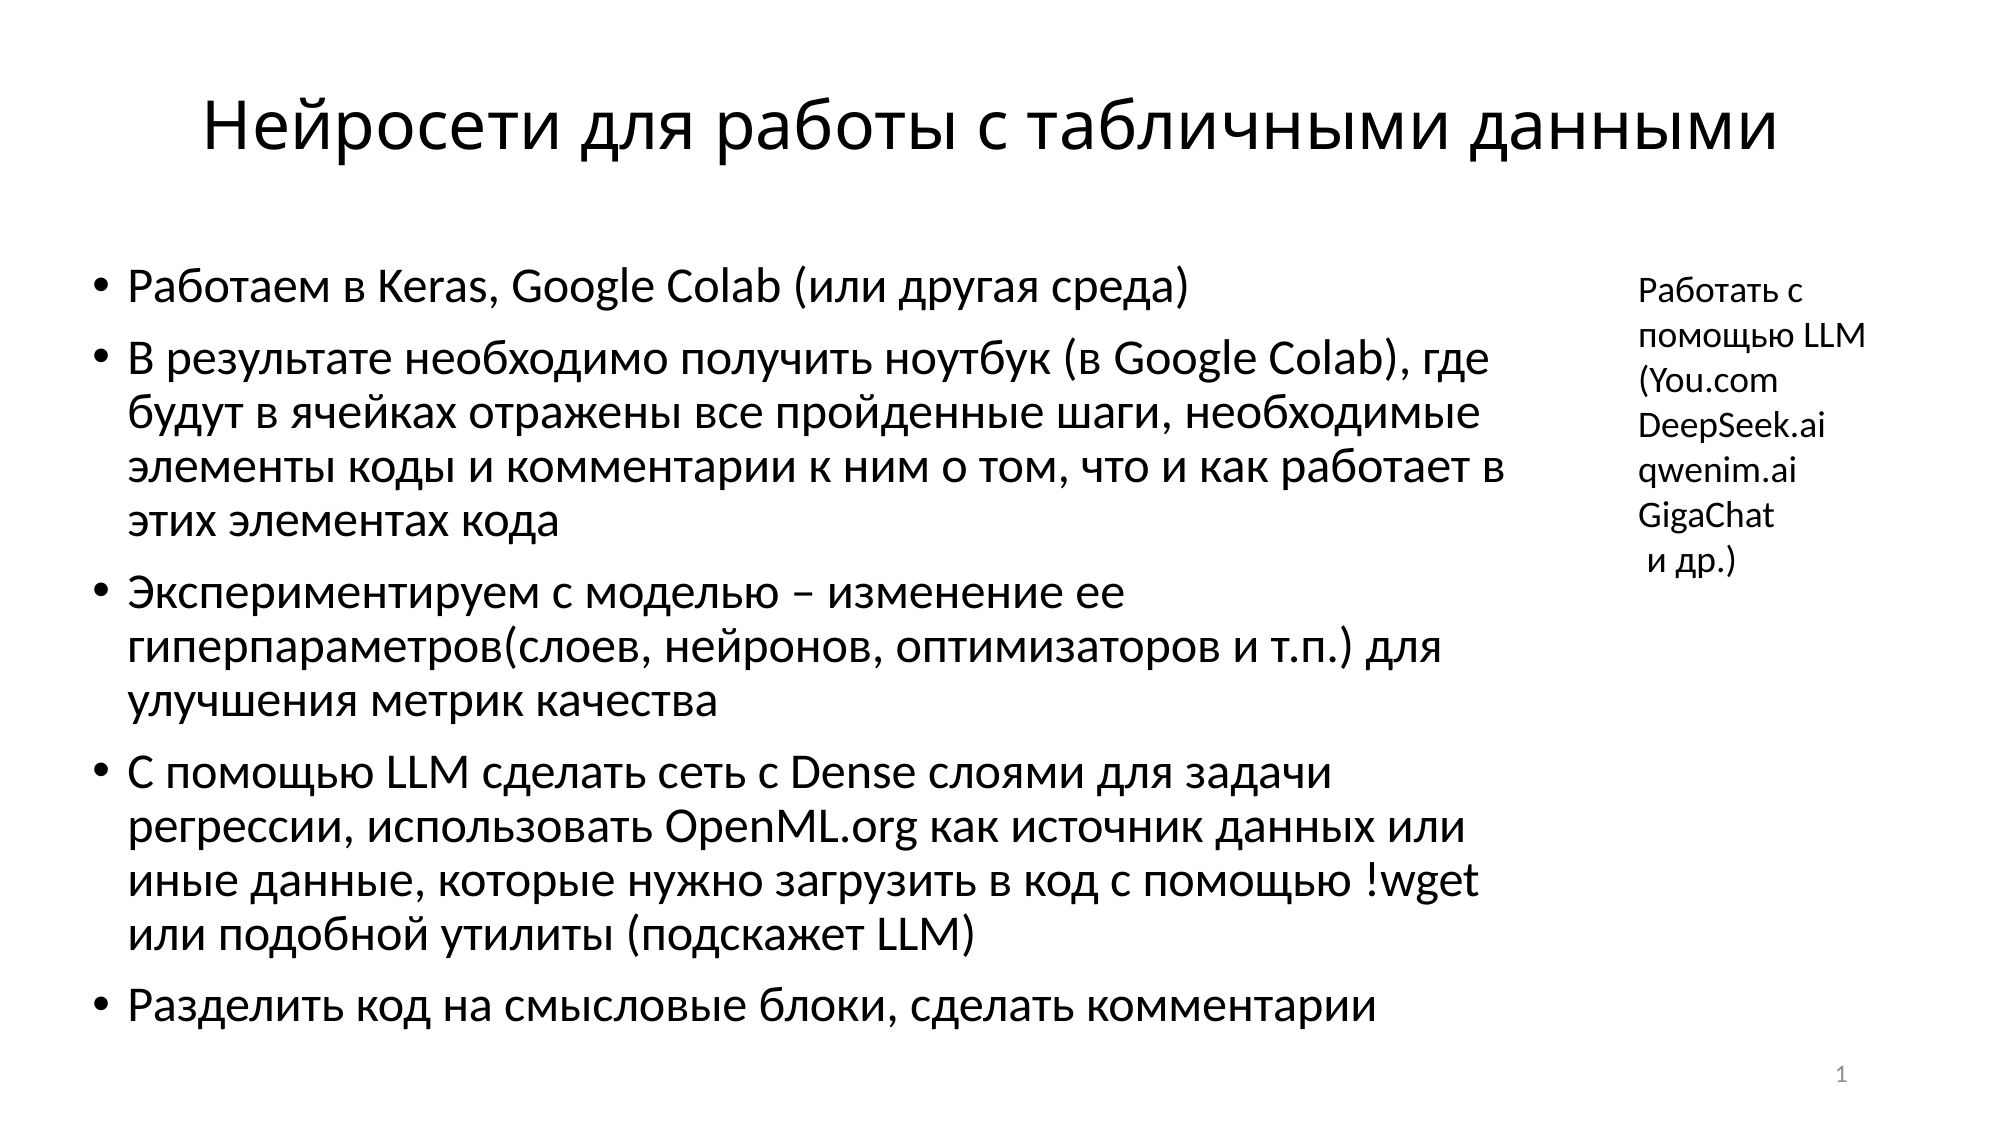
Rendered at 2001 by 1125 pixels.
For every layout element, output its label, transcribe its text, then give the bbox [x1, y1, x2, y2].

title Нейросети для работы с табличными данными [137, 59, 1863, 278]
list Работаем в Keras, Google Colab (или другая среда) В результате необходимо получить ноутбук (в Google Colab), где будут в ячейках отражены все пройденные шаги, необходимые элементы коды и комментарии к ним о том, что и как работает в этих элементах кода Экспериментируем с моделью – изменение ее гиперпараметров(слоев, нейронов, оптимизаторов и т.п.) для улучшения метрик качества С помощью LLM сделать сеть с Dense слоями для задачи регрессии, использовать OpenML.org как источник данных или иные данные, которые нужно загрузить в код с помощью !wget или подобной утилиты (подскажет LLM) Разделить код на смысловые блоки, сделать комментарии [77, 251, 1536, 1043]
slide_number 1 [1412, 1042, 1863, 1103]
text_box Работать с помощью LLM (You.com DeepSeek.ai qwenim.ai GigaChat и др.) [1623, 257, 1909, 588]
